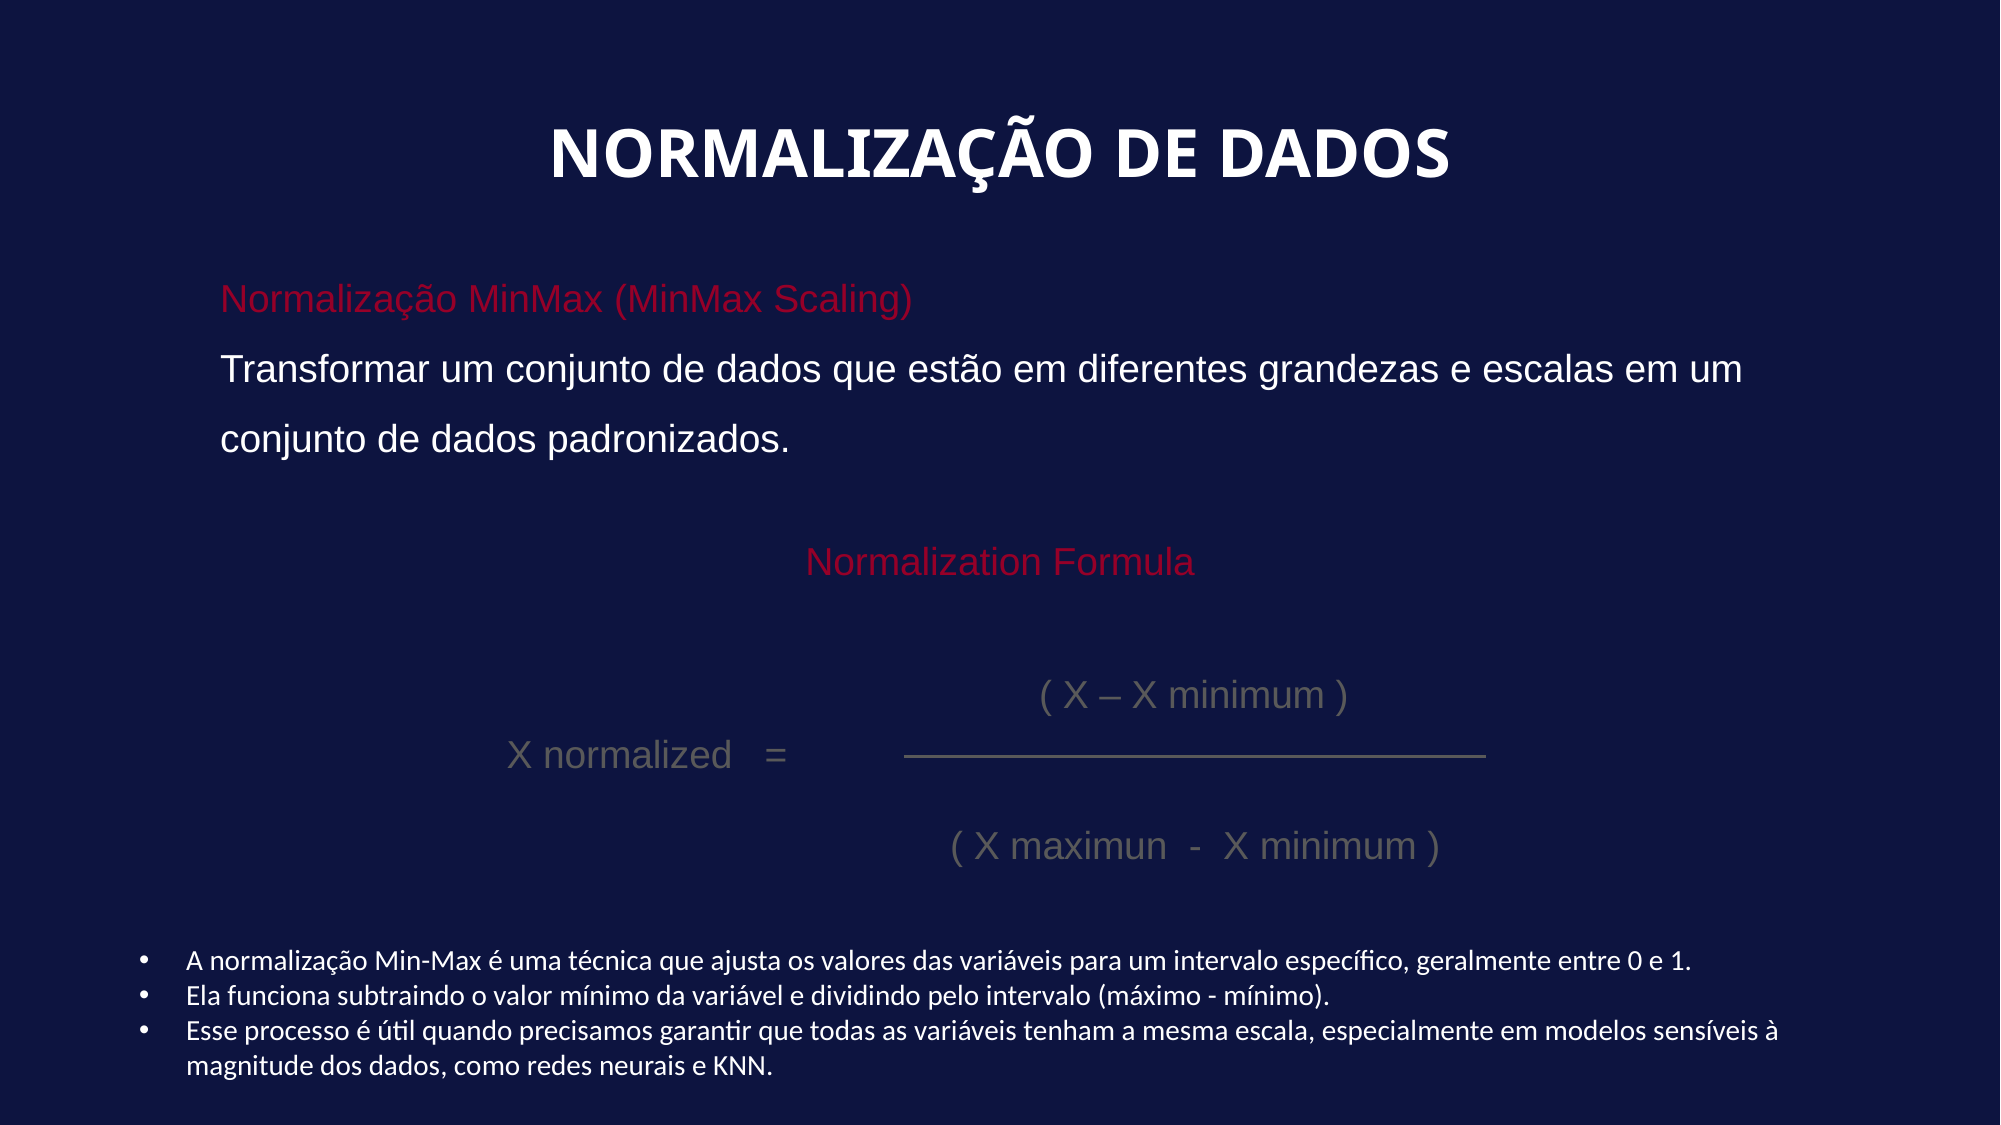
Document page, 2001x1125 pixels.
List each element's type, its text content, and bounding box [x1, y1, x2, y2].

text_box Normalization Formula [205, 503, 1795, 591]
text_box ( X maximun - X minimum ) [874, 786, 1516, 875]
text_box X normalized = [491, 695, 870, 784]
text_box A normalização Min-Max é uma técnica que ajusta os valores das variáveis para um intervalo específico, geralmente entre 0 e 1. Ela funciona subtraindo o valor mínimo da variável e dividindo pelo intervalo (máximo - mínimo). Esse processo é útil quando precisamos garantir que todas as variáveis tenham a mesma escala, especialmente em modelos sensíveis à magnitude dos dados, como redes neurais e KNN. [124, 934, 1876, 1089]
text_box Normalização MinMax (MinMax Scaling) Transformar um conjunto de dados que estão em diferentes grandezas e escalas em um conjunto de dados padronizados. [205, 240, 1795, 468]
text_box ( X – X minimum ) [969, 635, 1419, 724]
text_box NORMALIZAÇÃO DE DADOS [421, 112, 1579, 196]
